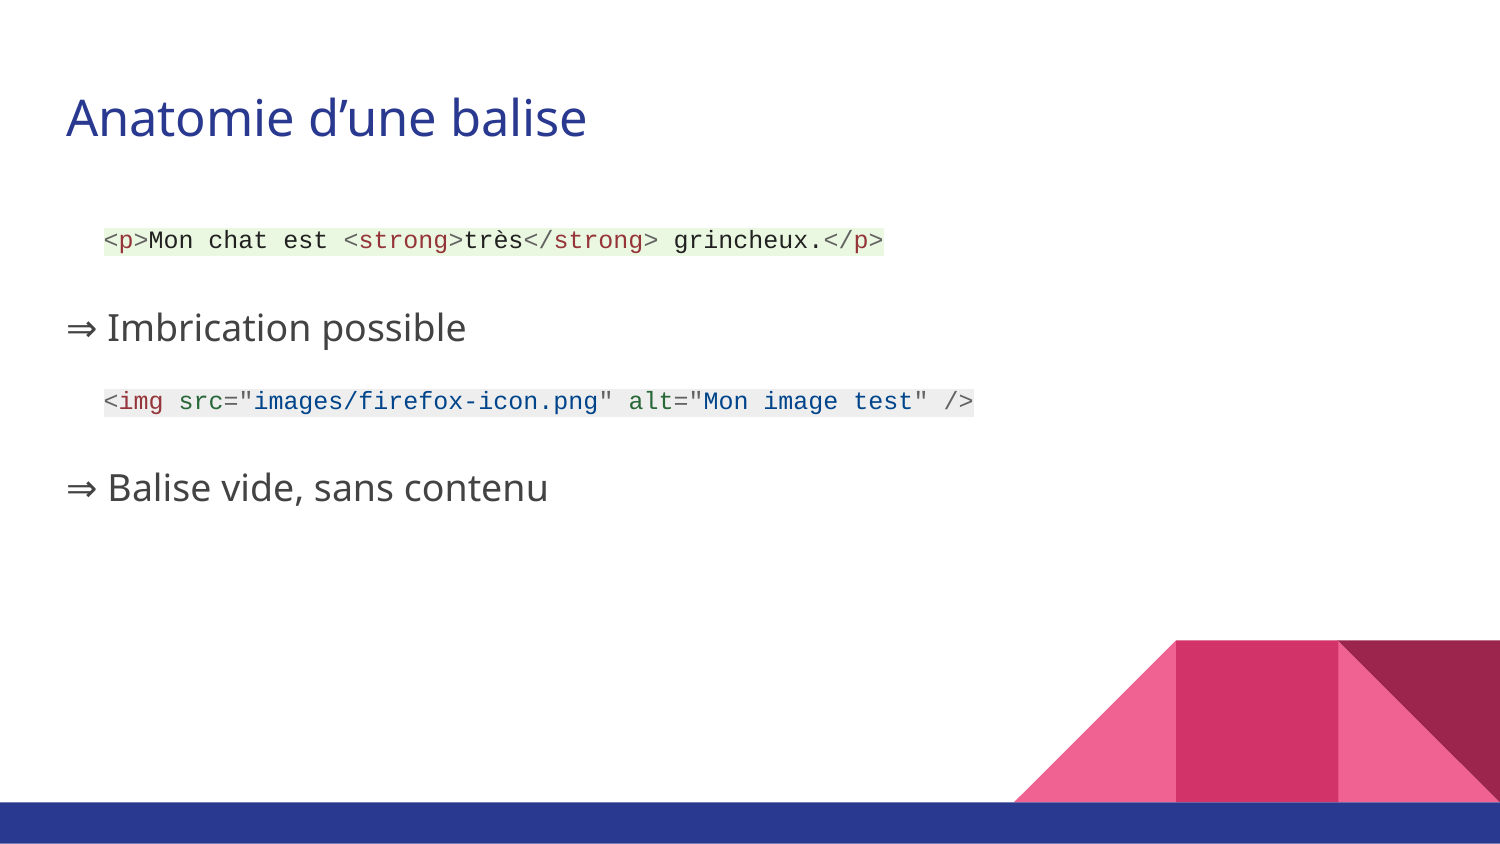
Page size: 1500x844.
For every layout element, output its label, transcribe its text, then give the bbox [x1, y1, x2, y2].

title Anatomie d’une balise [51, 67, 1449, 167]
list <p>Mon chat est <strong>très</strong> grincheux.</p> ⇒ Imbrication possible <img src="images/firefox-icon.png" alt="Mon image test" /> ⇒ Balise vide, sans contenu [51, 201, 1449, 750]
